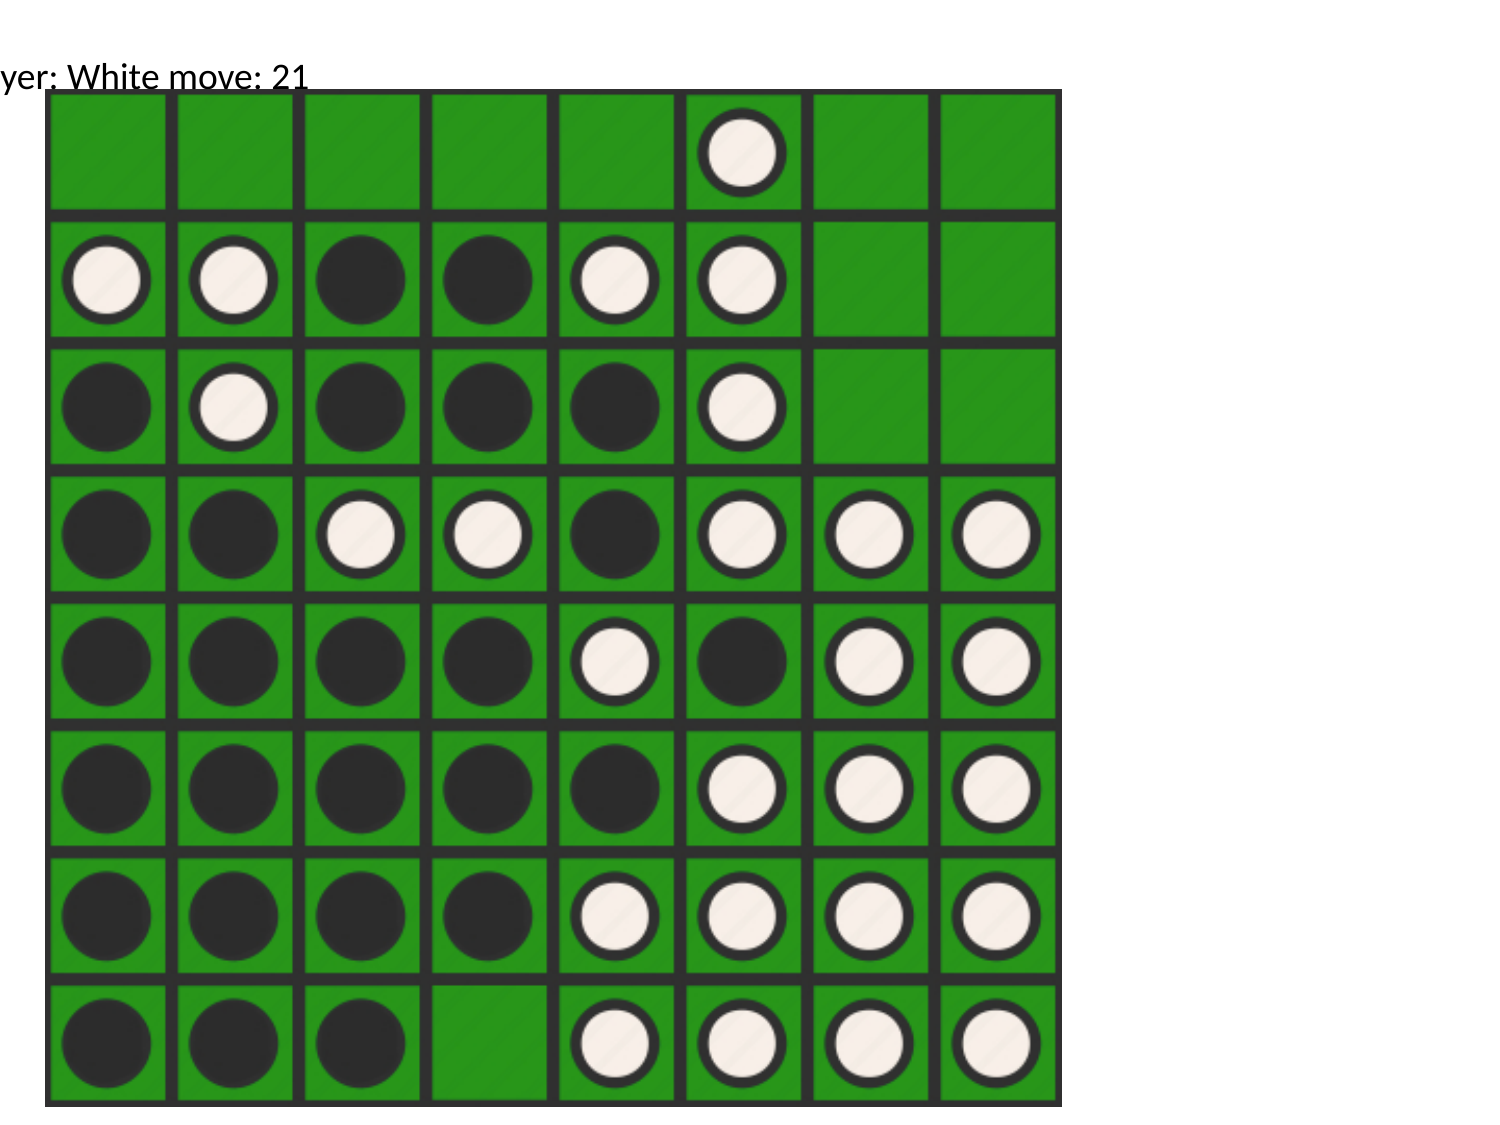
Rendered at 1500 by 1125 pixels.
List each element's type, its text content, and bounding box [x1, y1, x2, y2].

text_box turn: 48 player: White move: 21 [0, 44, 325, 105]
picture [44, 89, 1062, 1107]
